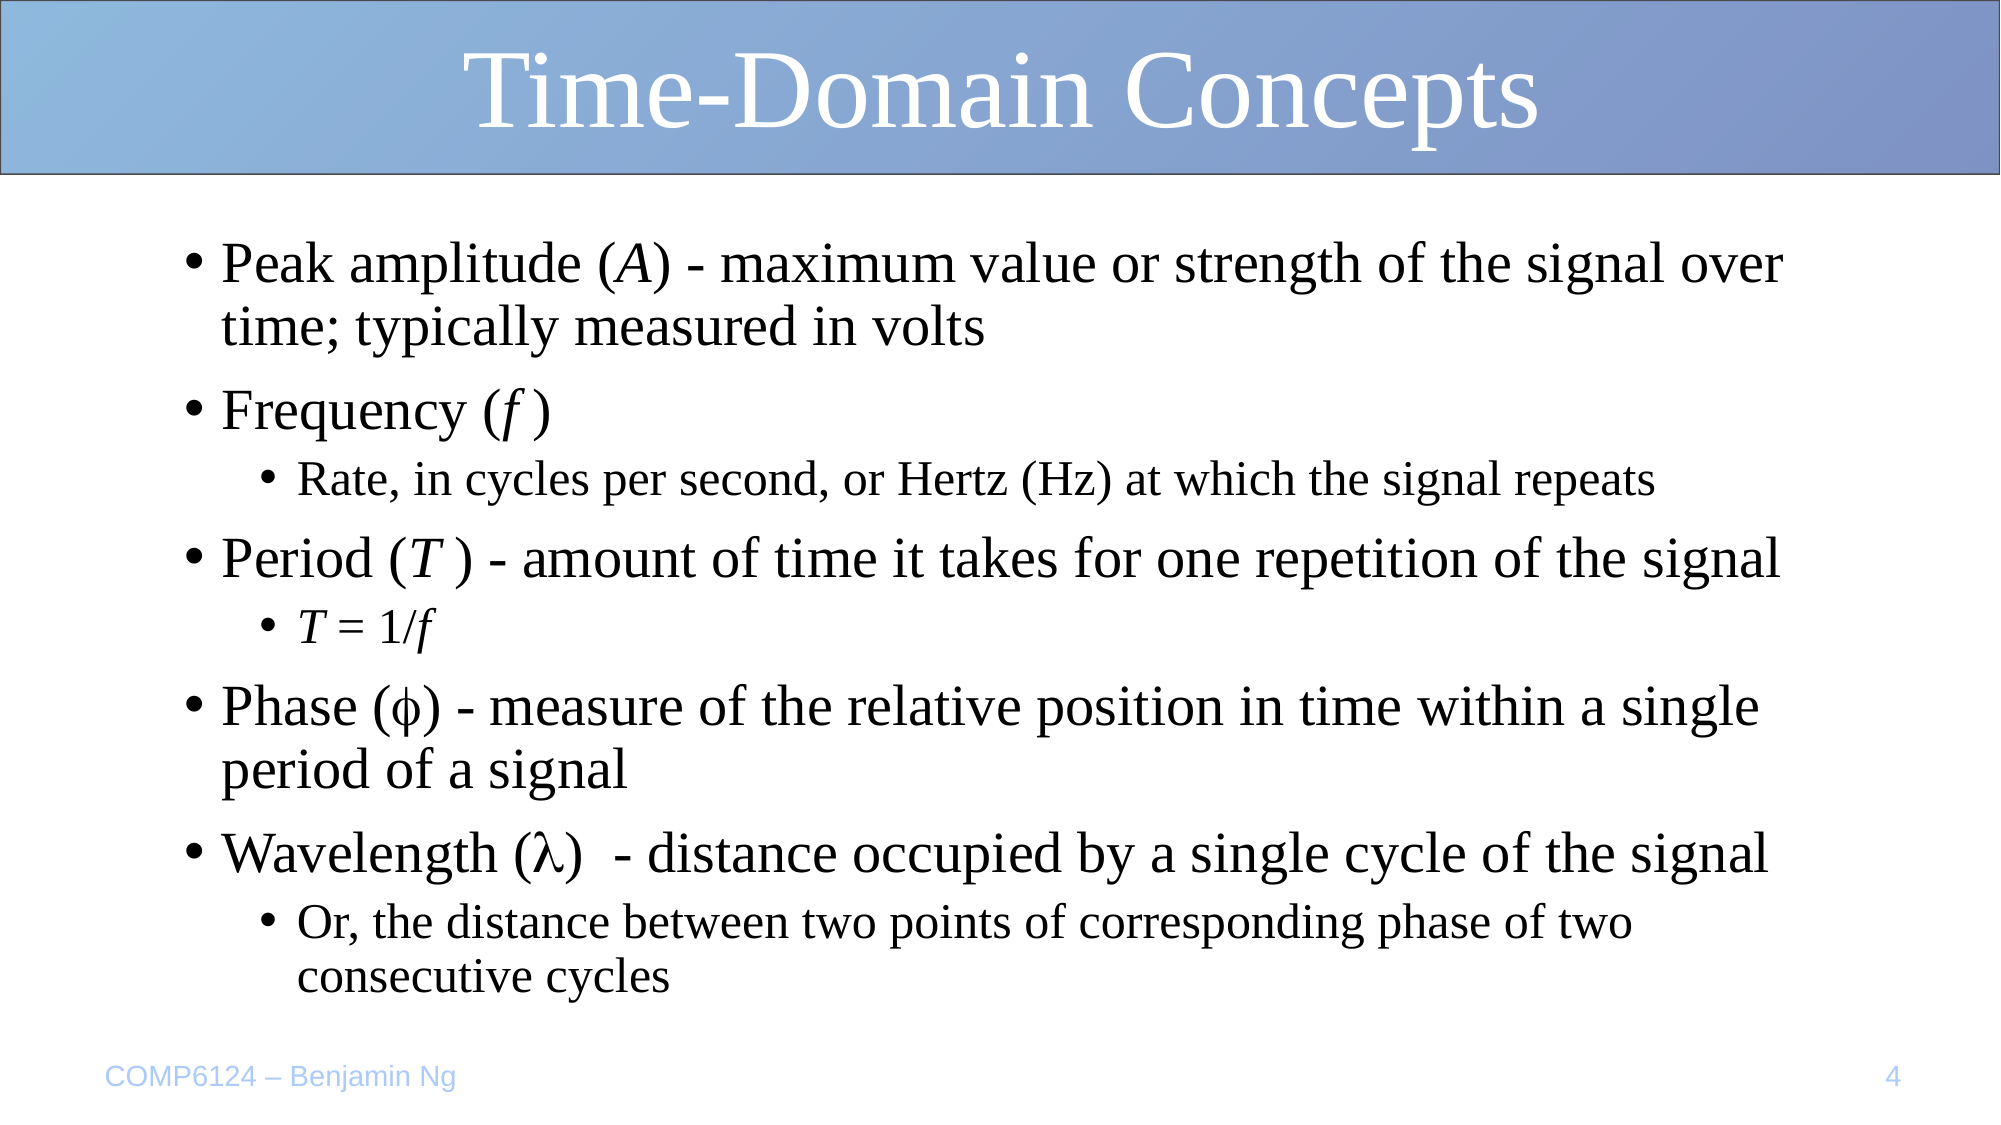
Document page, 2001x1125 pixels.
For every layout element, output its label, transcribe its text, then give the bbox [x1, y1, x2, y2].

list Time-Domain Concepts [53, 31, 1952, 151]
slide_number 4 [1500, 1025, 1917, 1100]
text_box Peak amplitude (A) - maximum value or strength of the signal over time; typically measured in volts Frequency (f ) Rate, in cycles per second, or Hertz (Hz) at which the signal repeats Period (T ) - amount of time it takes for one repetition of the signal T = 1/f Phase () - measure of the relative position in time within a single period of a signal Wavelength () - distance occupied by a single cycle of the signal Or, the distance between two points of corresponding phase of two consecutive cycles [169, 224, 1881, 900]
